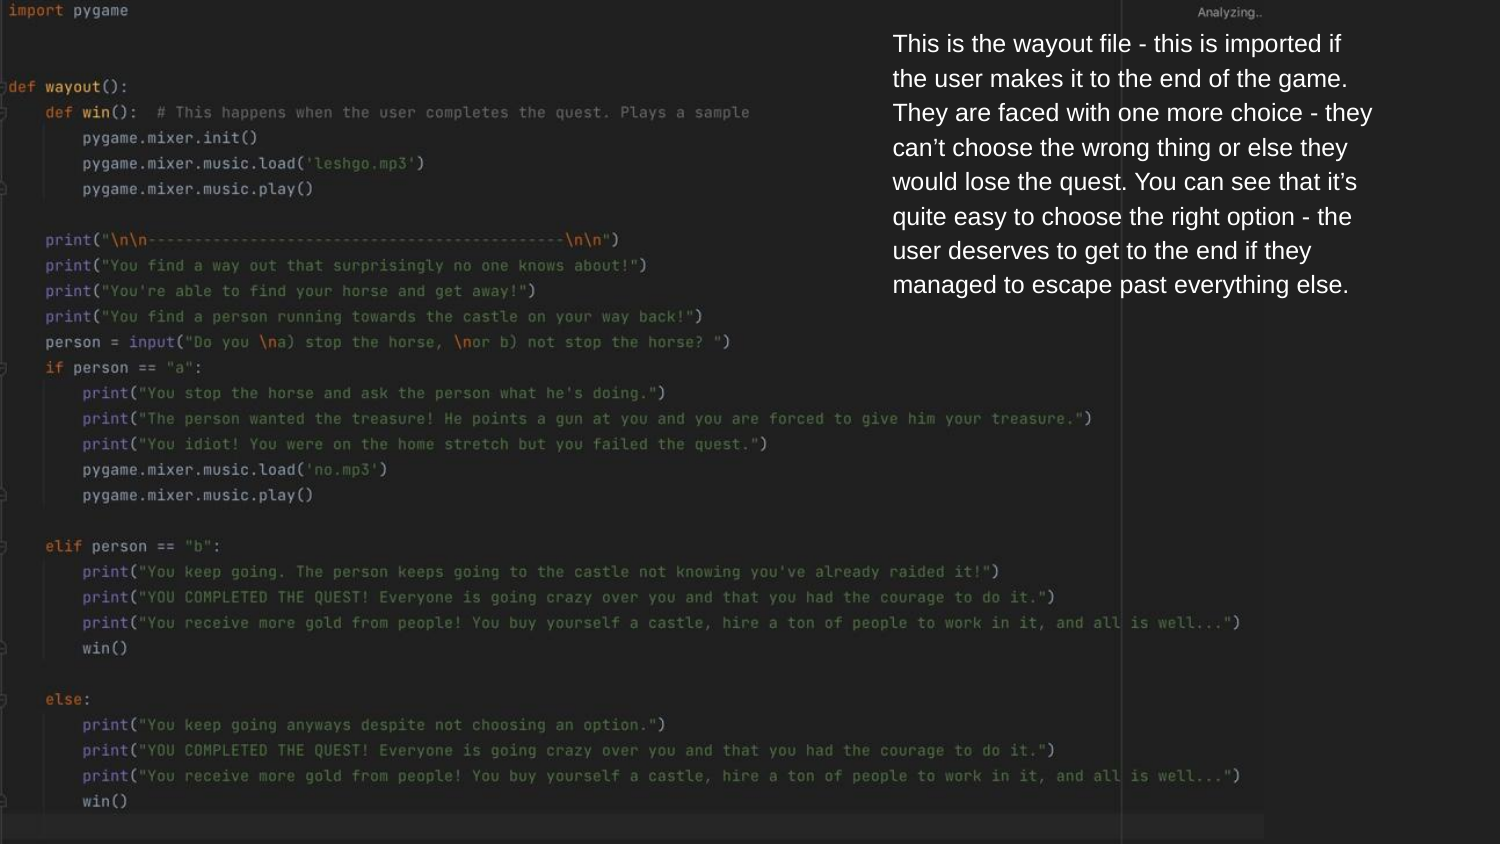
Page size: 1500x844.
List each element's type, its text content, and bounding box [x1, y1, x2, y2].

picture [0, 0, 1264, 844]
list This is the wayout file - this is imported if the user makes it to the end of the game. They are faced with one more choice - they can’t choose the wrong thing or else they would lose the quest. You can see that it’s quite easy to choose the right option - the user deserves to get to the end if they managed to escape past everything else. [1268, 8, 1394, 429]
